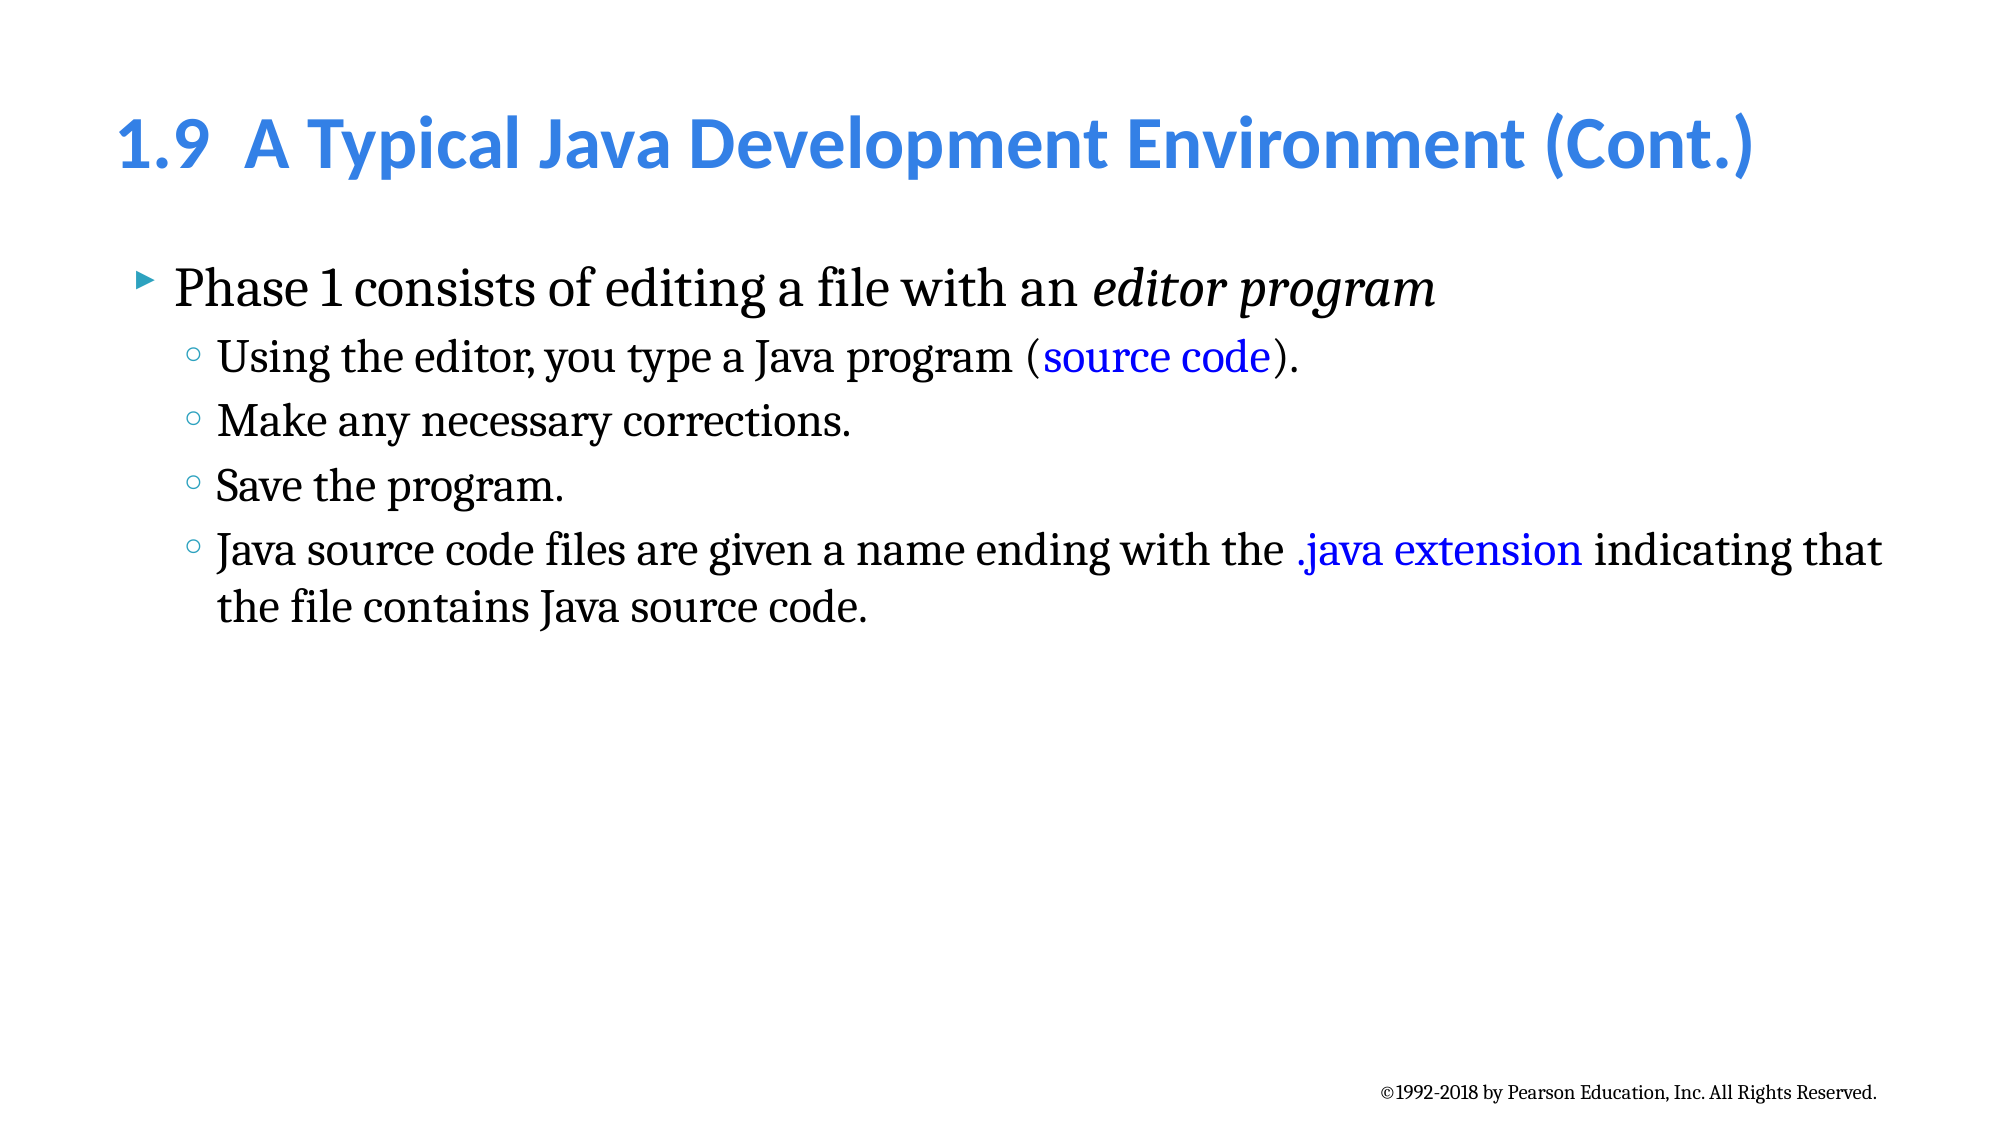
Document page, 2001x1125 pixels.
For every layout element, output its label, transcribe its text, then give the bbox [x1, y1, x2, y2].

title 1.9 A Typical Java Development Environment (Cont.) [99, 45, 1900, 233]
list Phase 1 consists of editing a file with an editor program Using the editor, you type a Java program (source code). Make any necessary corrections. Save the program. Java source code files are given a name ending with the .java extension indicating that the file contains Java source code. [99, 242, 1900, 986]
footer ©1992-2018 by Pearson Education, Inc. All Rights Reserved. [736, 1051, 1892, 1112]
